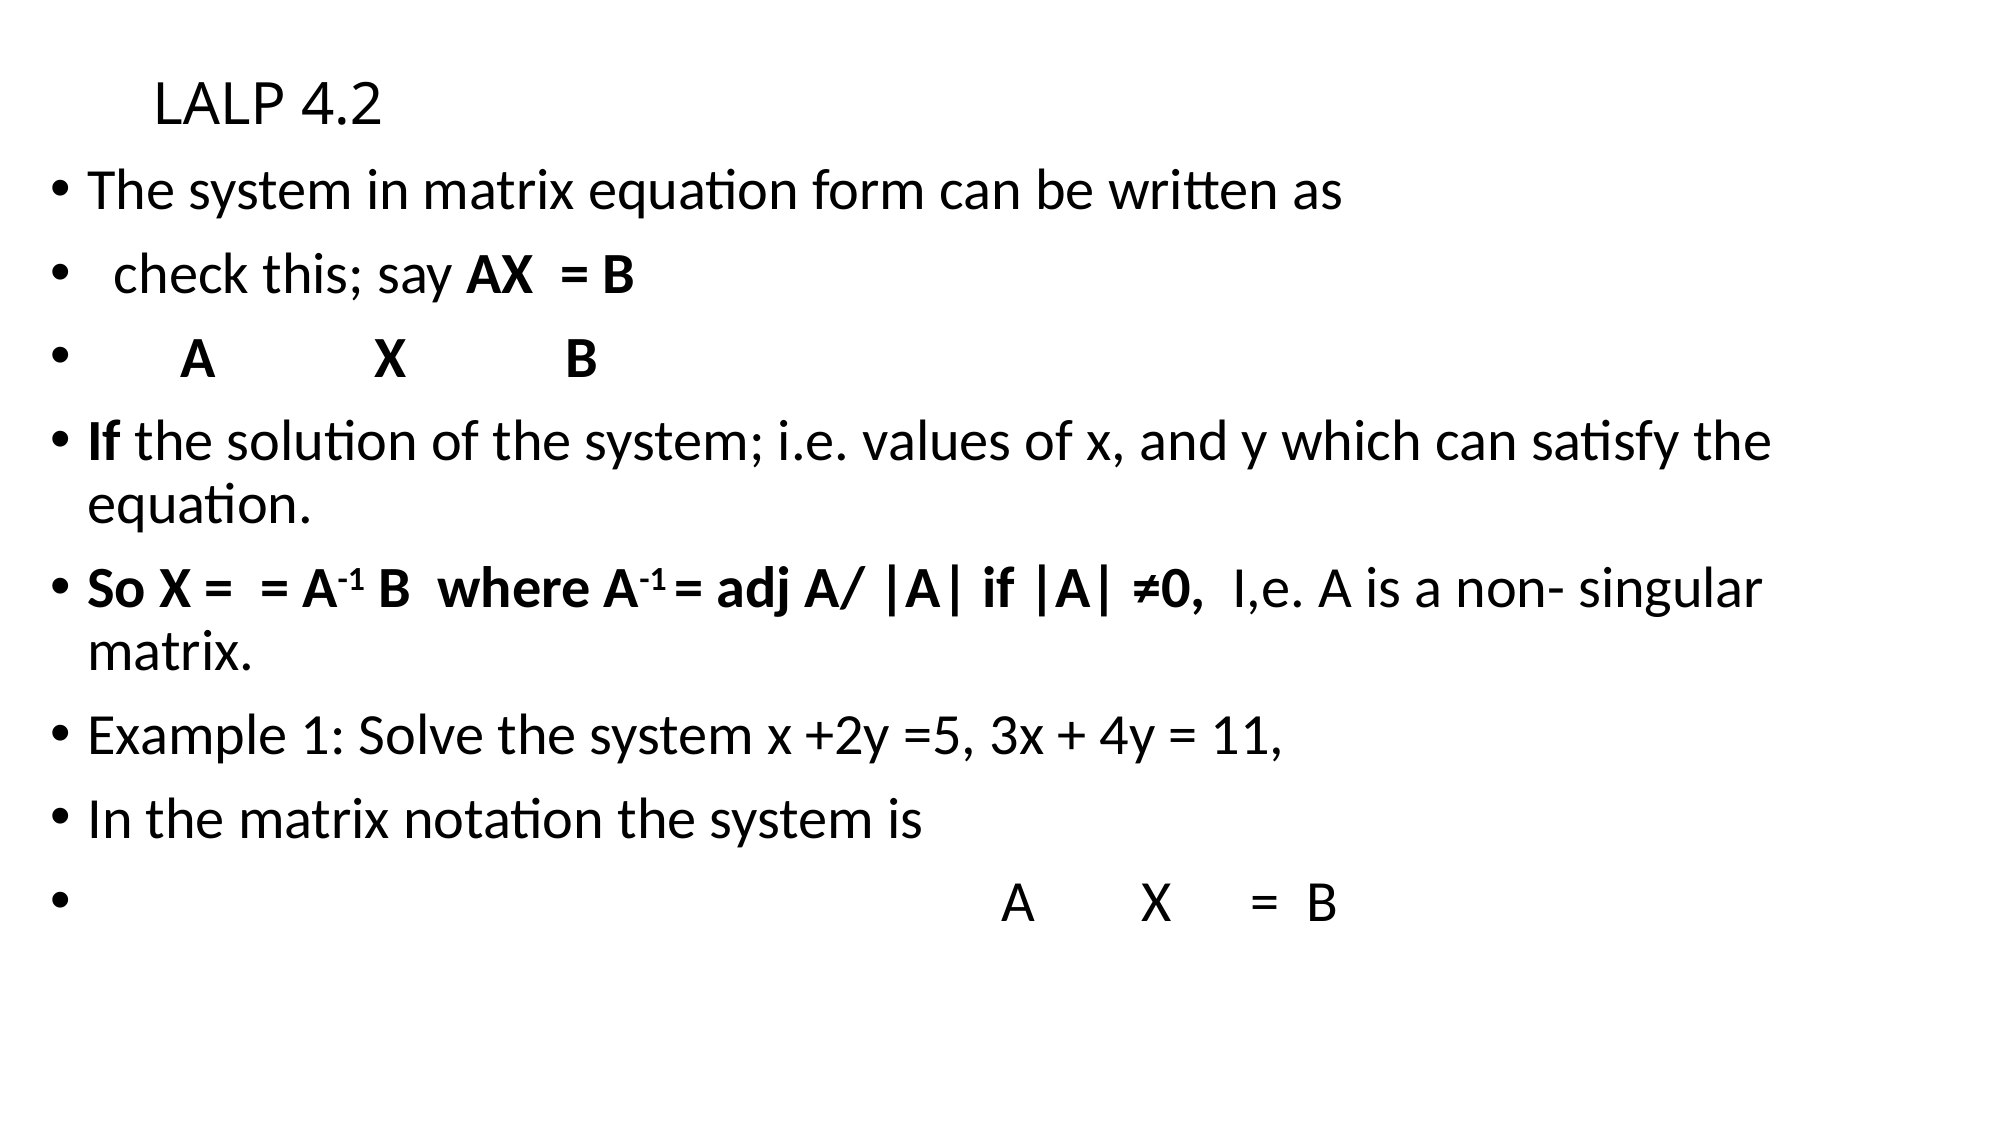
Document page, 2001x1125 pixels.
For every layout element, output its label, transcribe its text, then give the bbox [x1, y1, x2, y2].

title LALP 4.2 [137, 59, 1863, 152]
